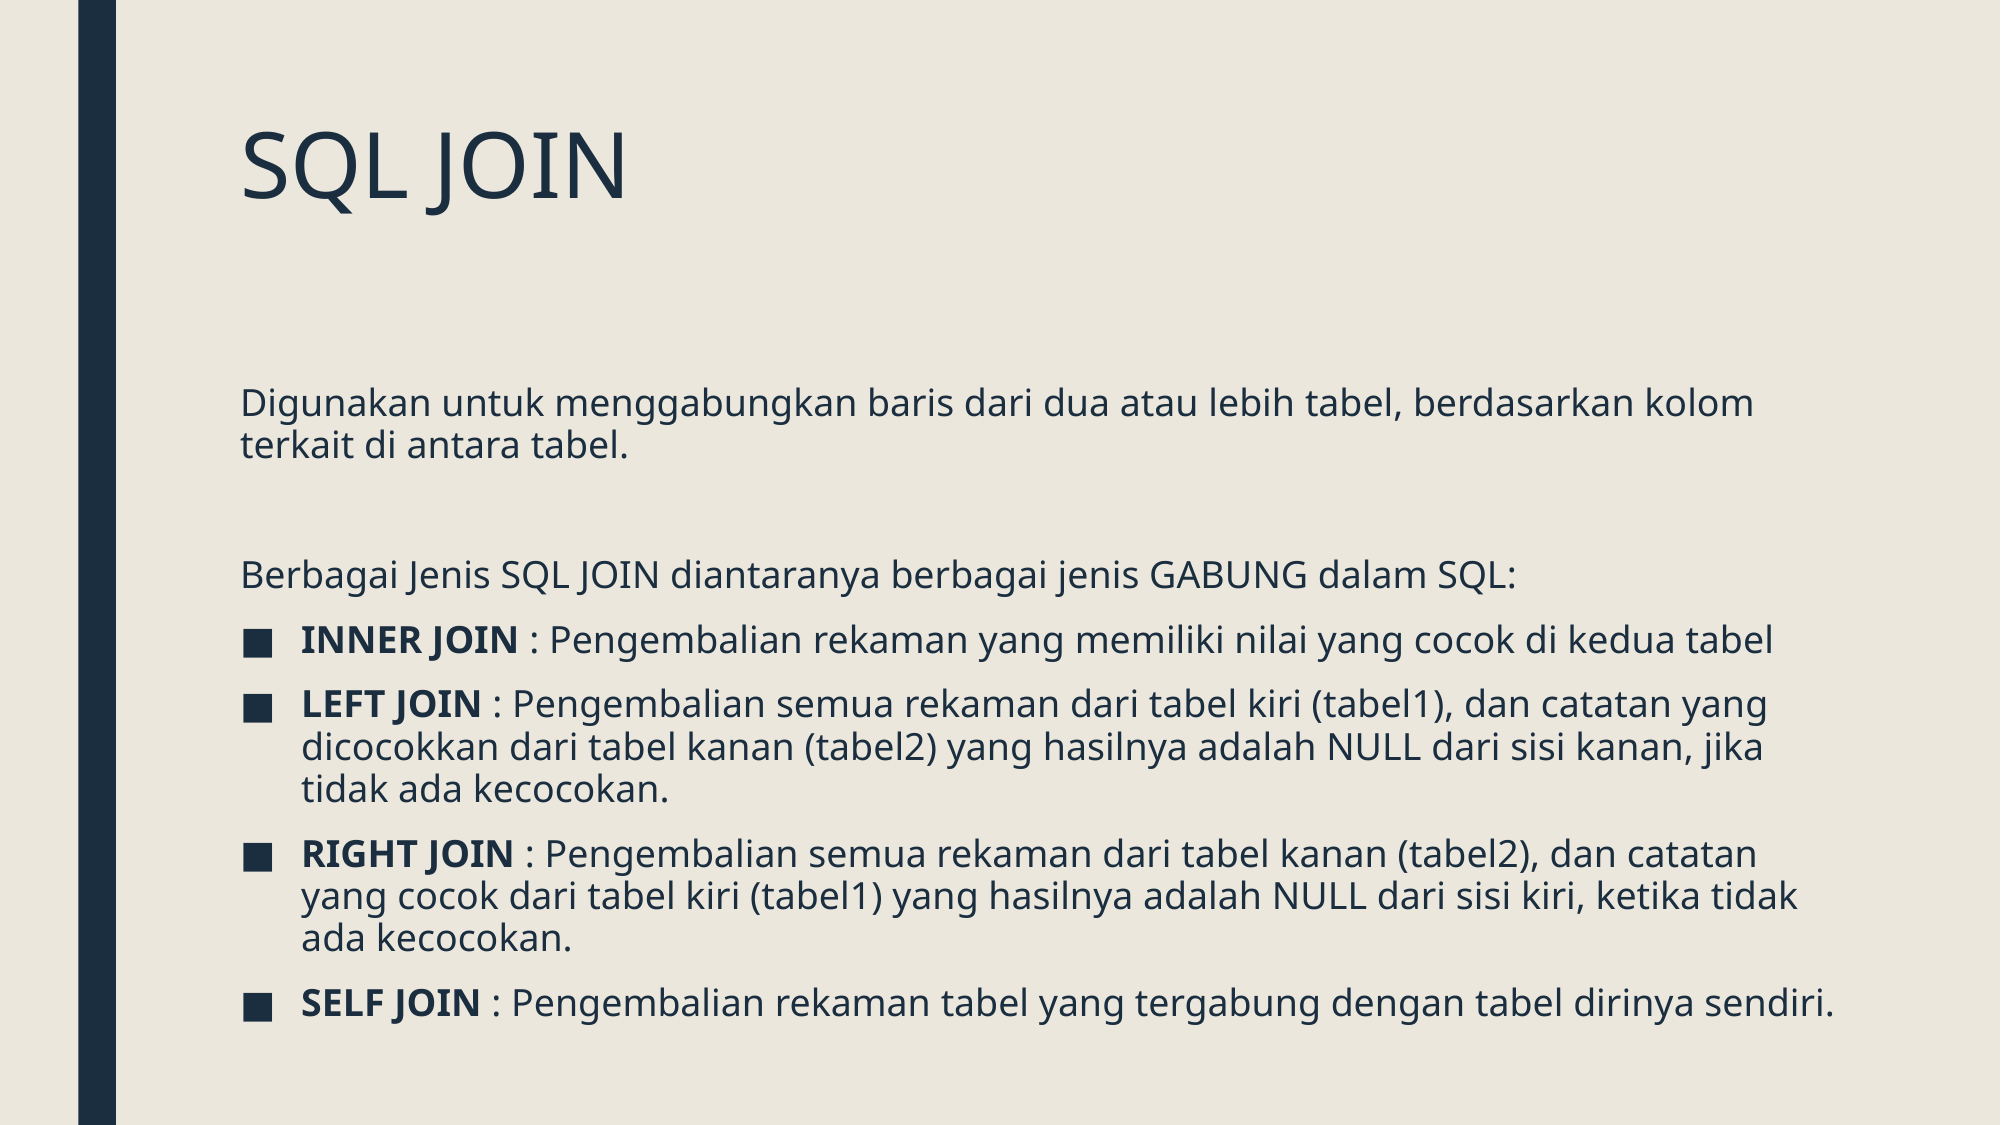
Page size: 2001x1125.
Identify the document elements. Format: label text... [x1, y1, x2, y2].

title SQL JOIN [225, 112, 1800, 357]
list Digunakan untuk menggabungkan baris dari dua atau lebih tabel, berdasarkan kolom terkait di antara tabel. Berbagai Jenis SQL JOIN diantaranya berbagai jenis GABUNG dalam SQL: INNER JOIN : Pengembalian rekaman yang memiliki nilai yang cocok di kedua tabel LEFT JOIN : Pengembalian semua rekaman dari tabel kiri (tabel1), dan catatan yang dicocokkan dari tabel kanan (tabel2) yang hasilnya adalah NULL dari sisi kanan, jika tidak ada kecocokan. RIGHT JOIN : Pengembalian semua rekaman dari tabel kanan (tabel2), dan catatan yang cocok dari tabel kiri (tabel1) yang hasilnya adalah NULL dari sisi kiri, ketika tidak ada kecocokan. SELF JOIN : Pengembalian rekaman tabel yang tergabung dengan tabel dirinya sendiri. [225, 375, 1861, 1050]
